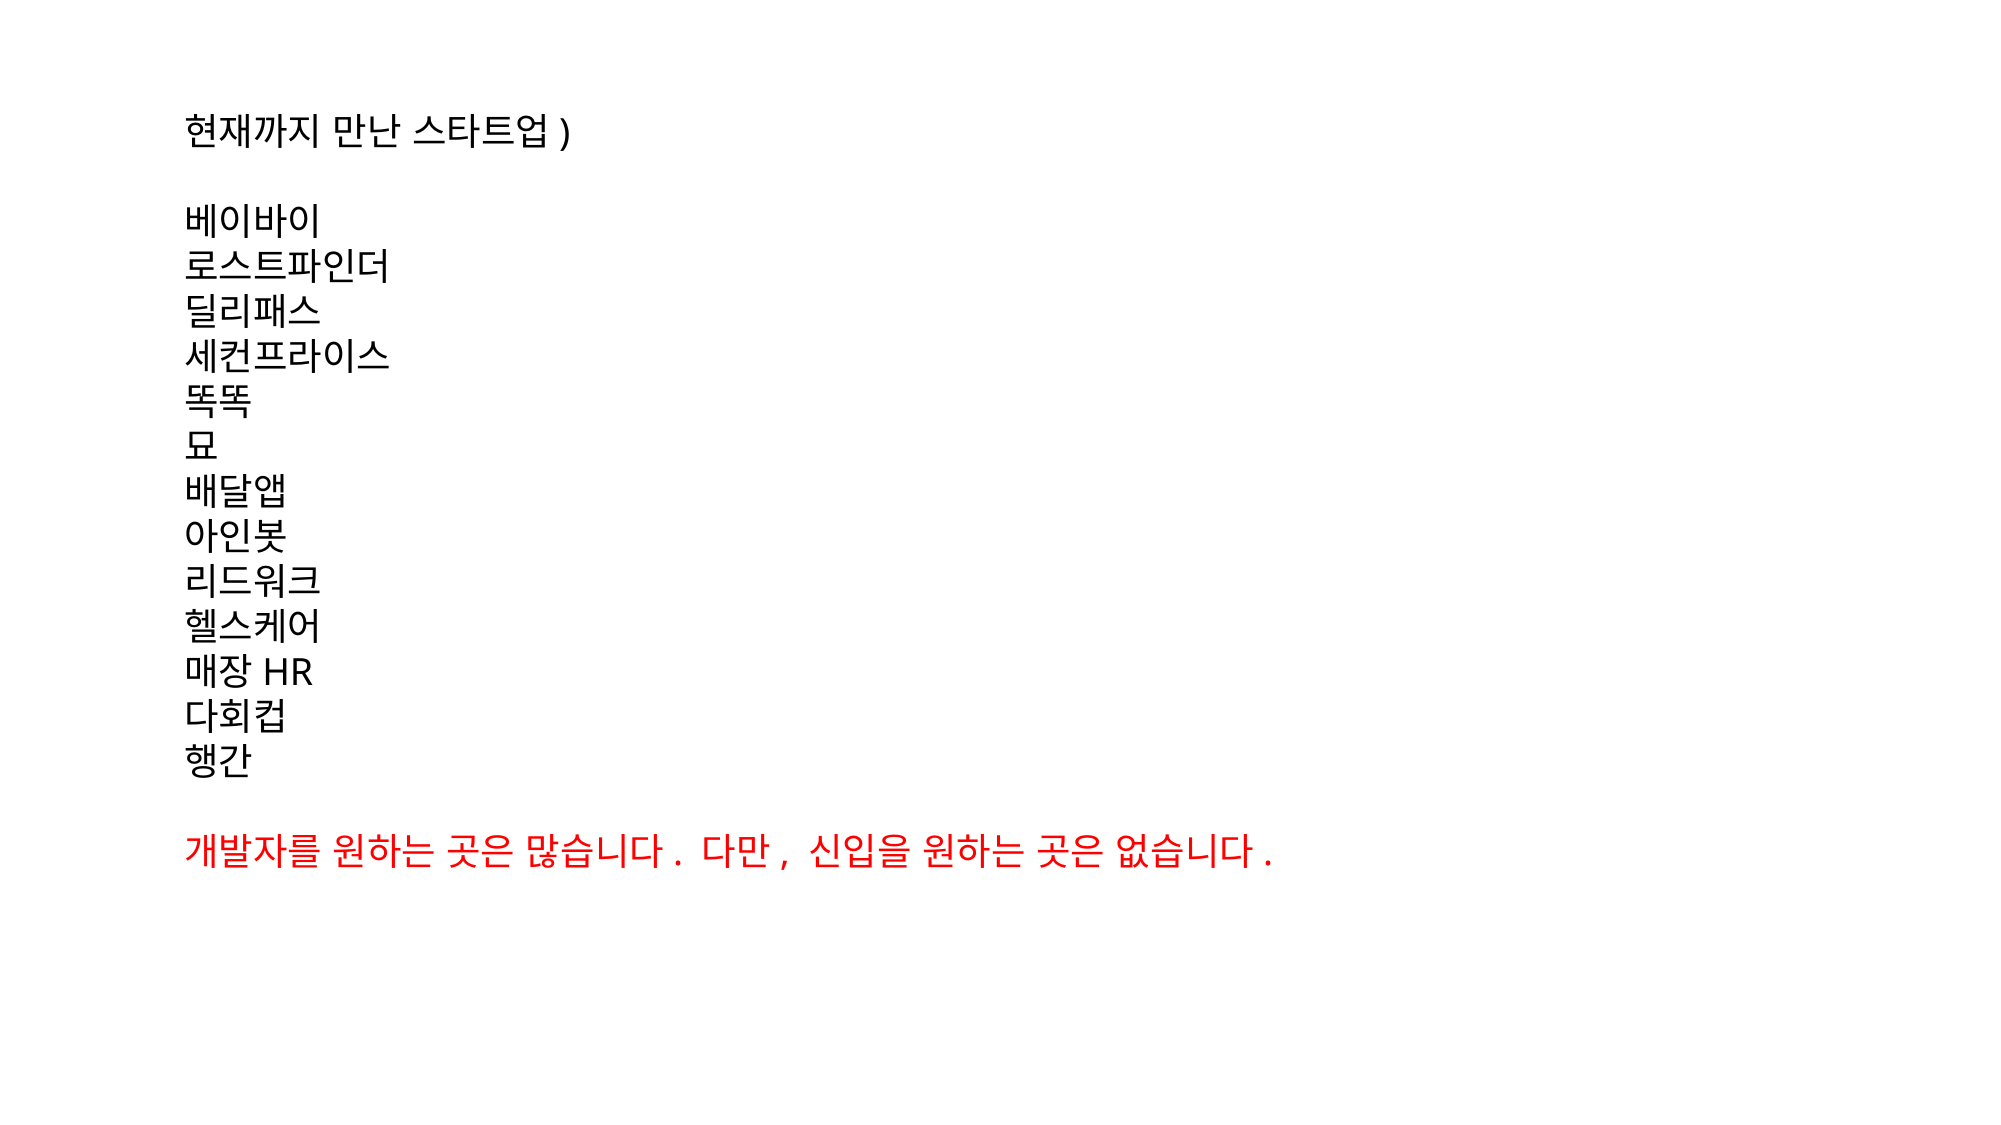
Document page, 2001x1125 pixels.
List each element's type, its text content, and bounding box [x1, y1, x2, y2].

text_box 현재까지 만난 스타트업) 베이바이 로스트파인더 딜리패스 세컨프라이스 똑똑 묘 배달앱 아인봇 리드워크 헬스케어 매장HR 다회컵 행간 개발자를 원하는 곳은 많습니다. 다만, 신입을 원하는 곳은 없습니다. [169, 100, 1288, 881]
